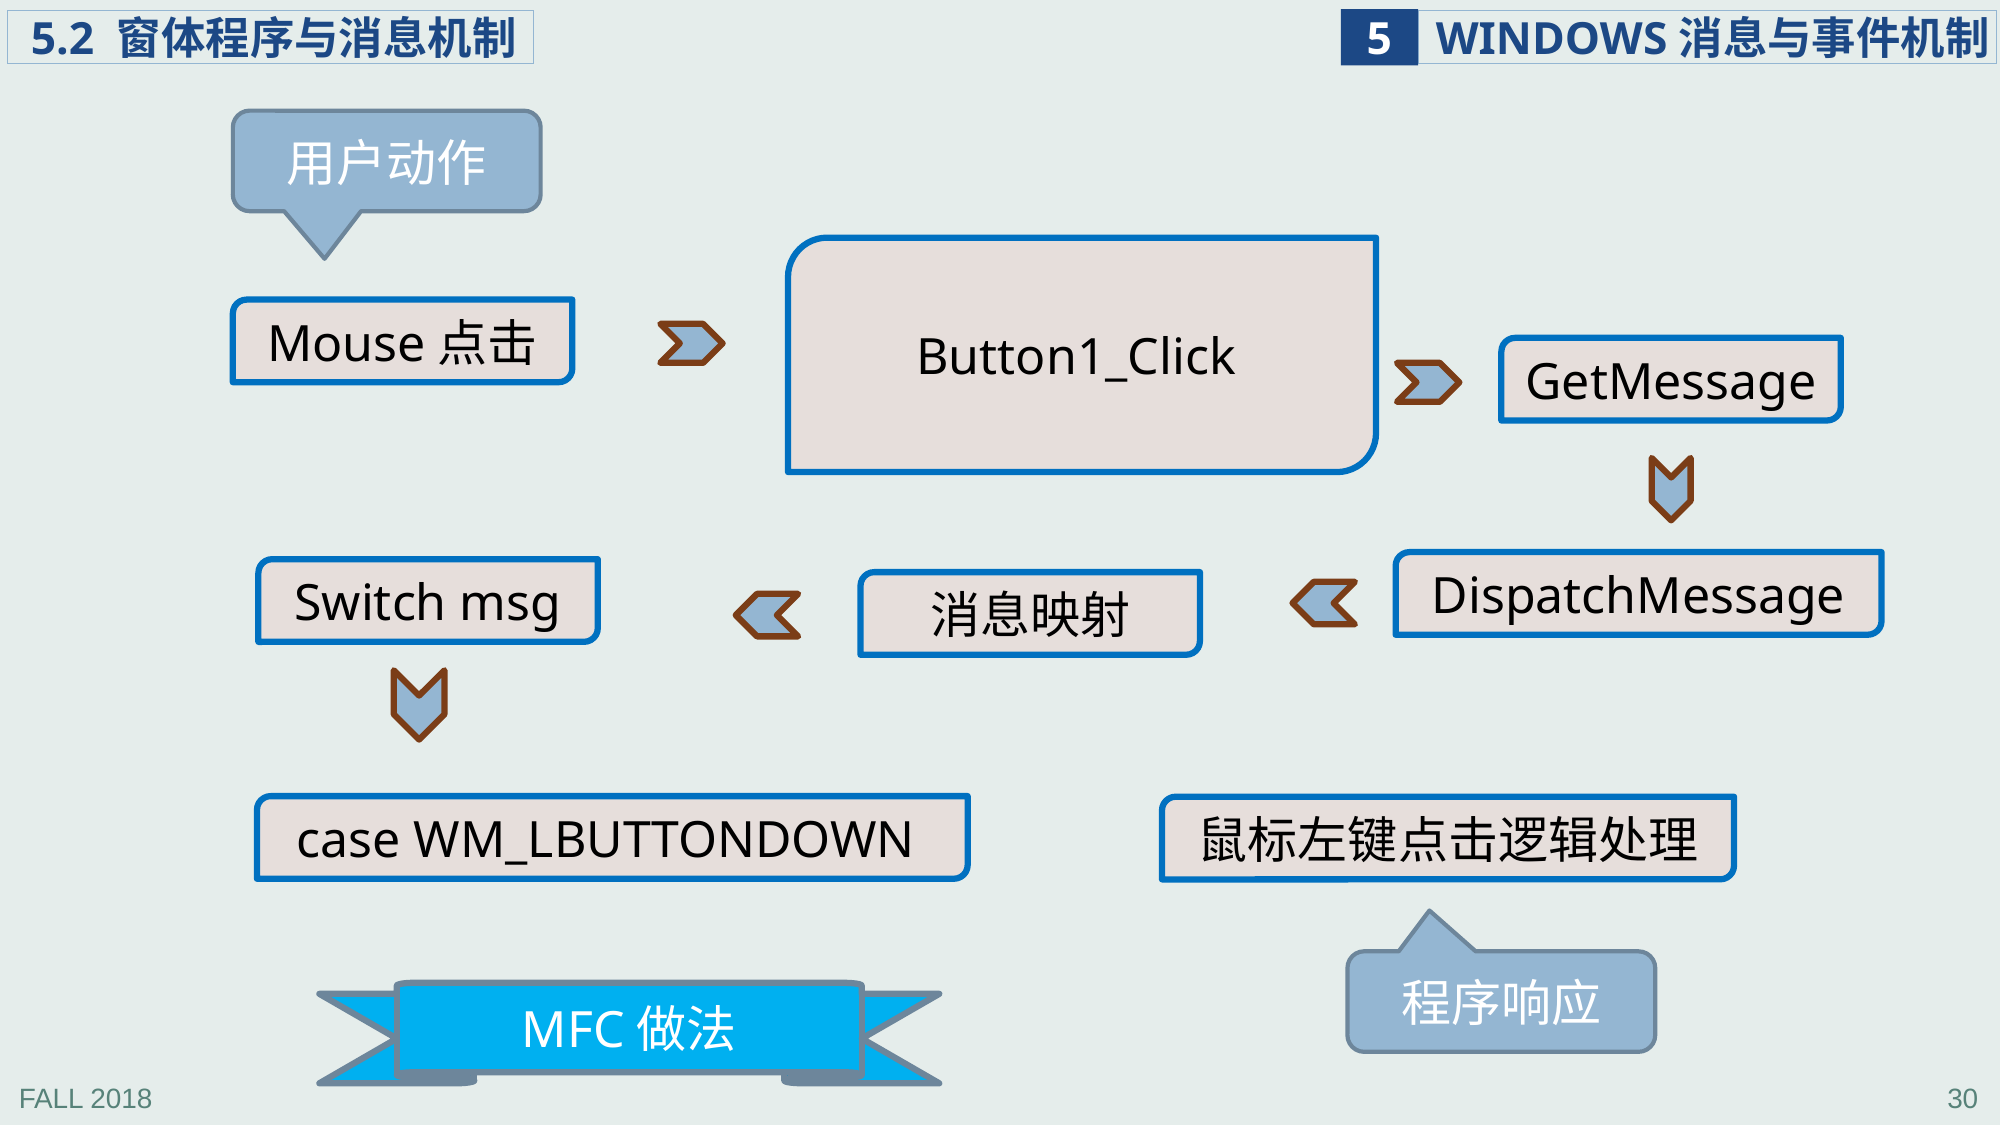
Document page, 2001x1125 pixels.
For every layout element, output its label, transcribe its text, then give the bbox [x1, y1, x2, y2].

text_box [658, 321, 725, 365]
text_box case WM_LBUTTONDOWN [254, 794, 970, 881]
text_box [733, 591, 801, 639]
text_box Switch msg [256, 557, 600, 644]
text_box DispatchMessage [1393, 550, 1884, 637]
text_box [1290, 579, 1357, 627]
text_box [391, 668, 447, 742]
text_box GetMessage [1499, 335, 1843, 423]
text_box [1395, 360, 1462, 404]
text_box [1649, 456, 1693, 523]
text_box 消息映射 [858, 570, 1203, 657]
text_box 用户动作 [230, 108, 543, 261]
text_box Button1_Click [785, 235, 1379, 475]
text_box 鼠标左键点击逻辑处理 [1159, 794, 1737, 882]
text_box MFC做法 [317, 980, 942, 1086]
text_box Mouse点击 [230, 297, 575, 385]
text_box 程序响应 [1345, 908, 1658, 1054]
